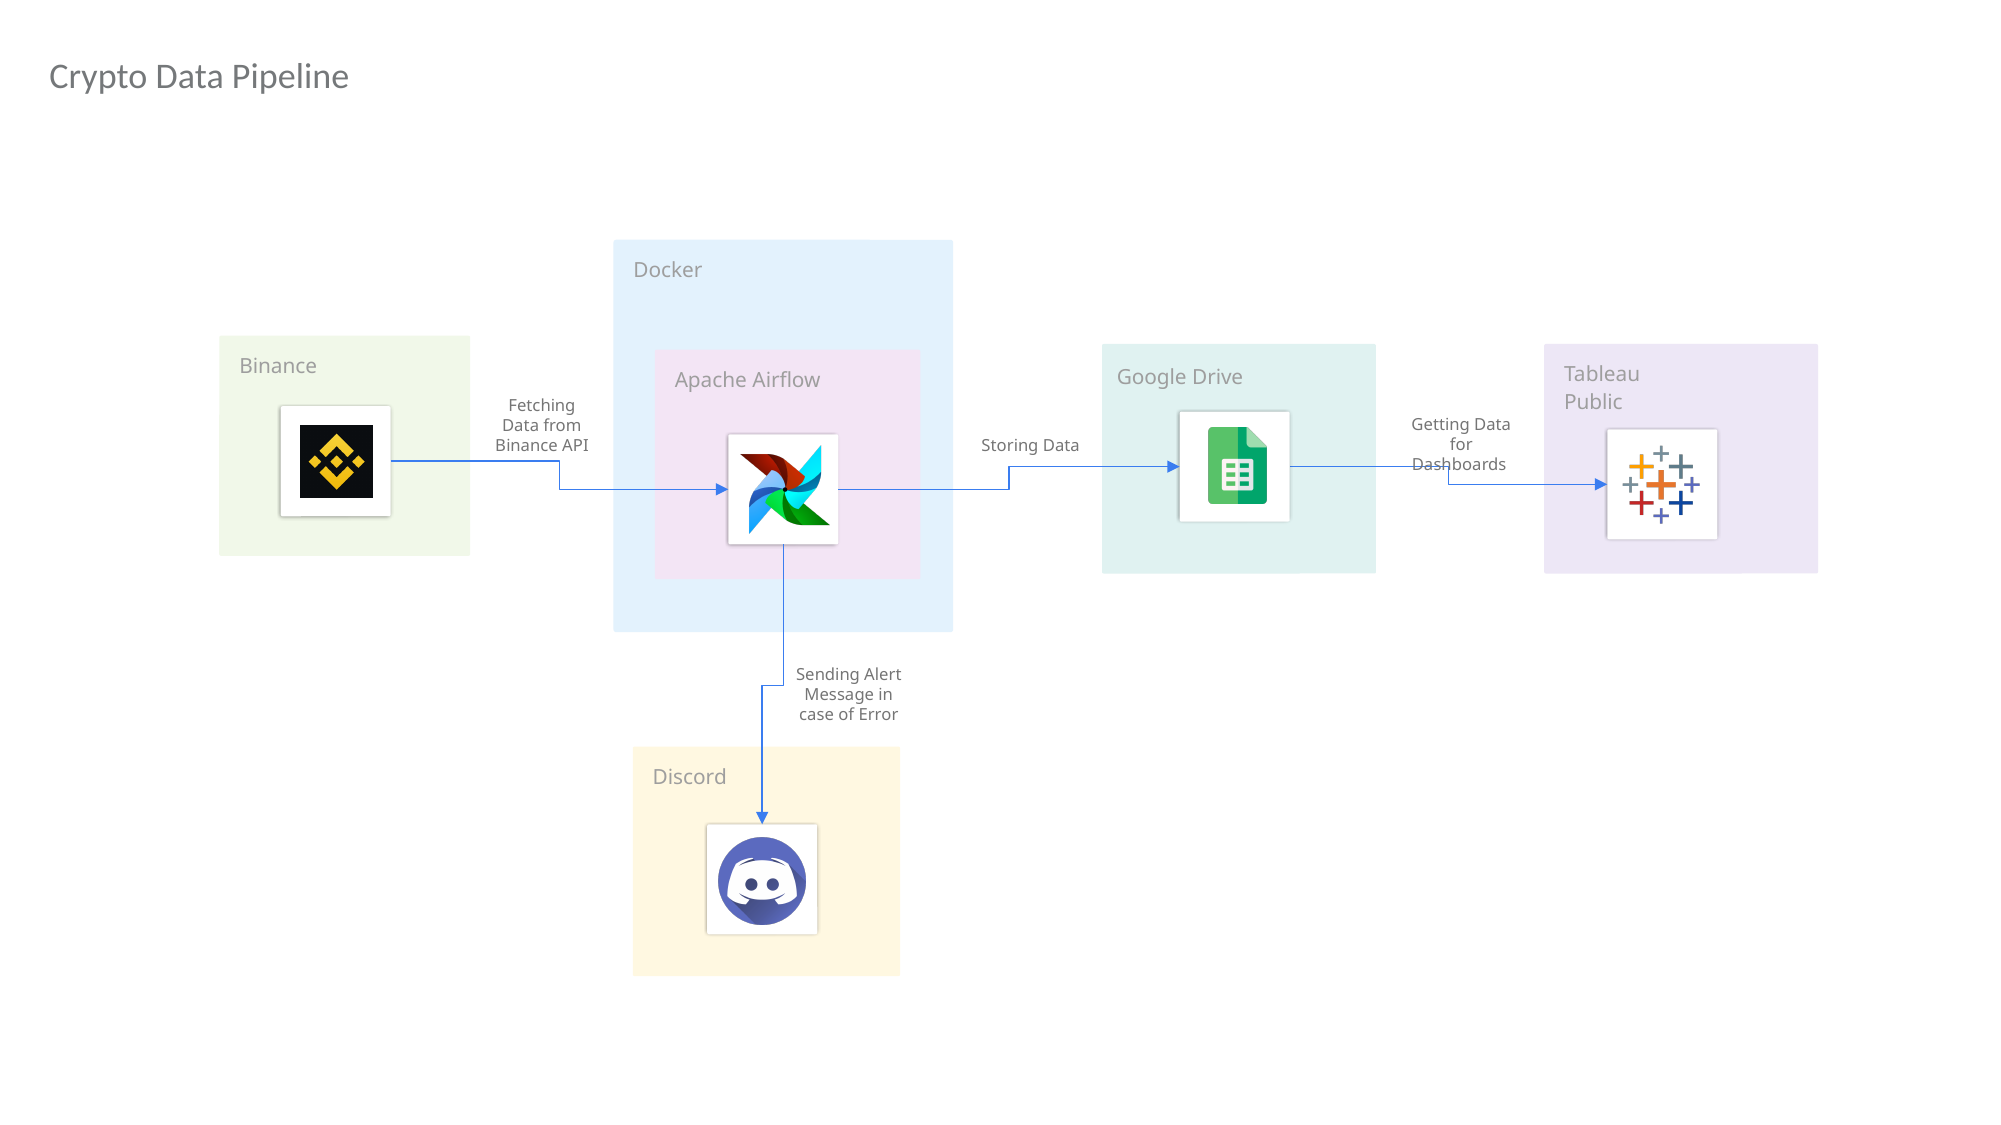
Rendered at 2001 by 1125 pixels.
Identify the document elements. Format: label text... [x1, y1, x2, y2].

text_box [632, 673, 913, 695]
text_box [654, 349, 921, 466]
text_box Fetching Data from Binance API [490, 394, 594, 456]
text_box Getting Data for Dashboards [1403, 413, 1520, 456]
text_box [1101, 485, 1376, 574]
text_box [390, 461, 729, 490]
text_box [280, 406, 391, 517]
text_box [1607, 429, 1718, 540]
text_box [632, 746, 901, 977]
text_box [1101, 343, 1376, 466]
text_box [1179, 411, 1290, 522]
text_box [654, 490, 921, 580]
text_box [1290, 466, 1608, 485]
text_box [1544, 343, 1819, 574]
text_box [838, 466, 1180, 490]
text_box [613, 490, 954, 633]
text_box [707, 824, 818, 935]
text_box Sending Alert Message in case of Error [784, 695, 913, 725]
text_box Storing Data [979, 434, 1083, 466]
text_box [219, 335, 471, 556]
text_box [728, 434, 839, 545]
subtitle Crypto Data Pipeline [29, 0, 1959, 117]
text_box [613, 239, 954, 466]
text_box Sending Alert Message in case of Error [784, 664, 913, 673]
